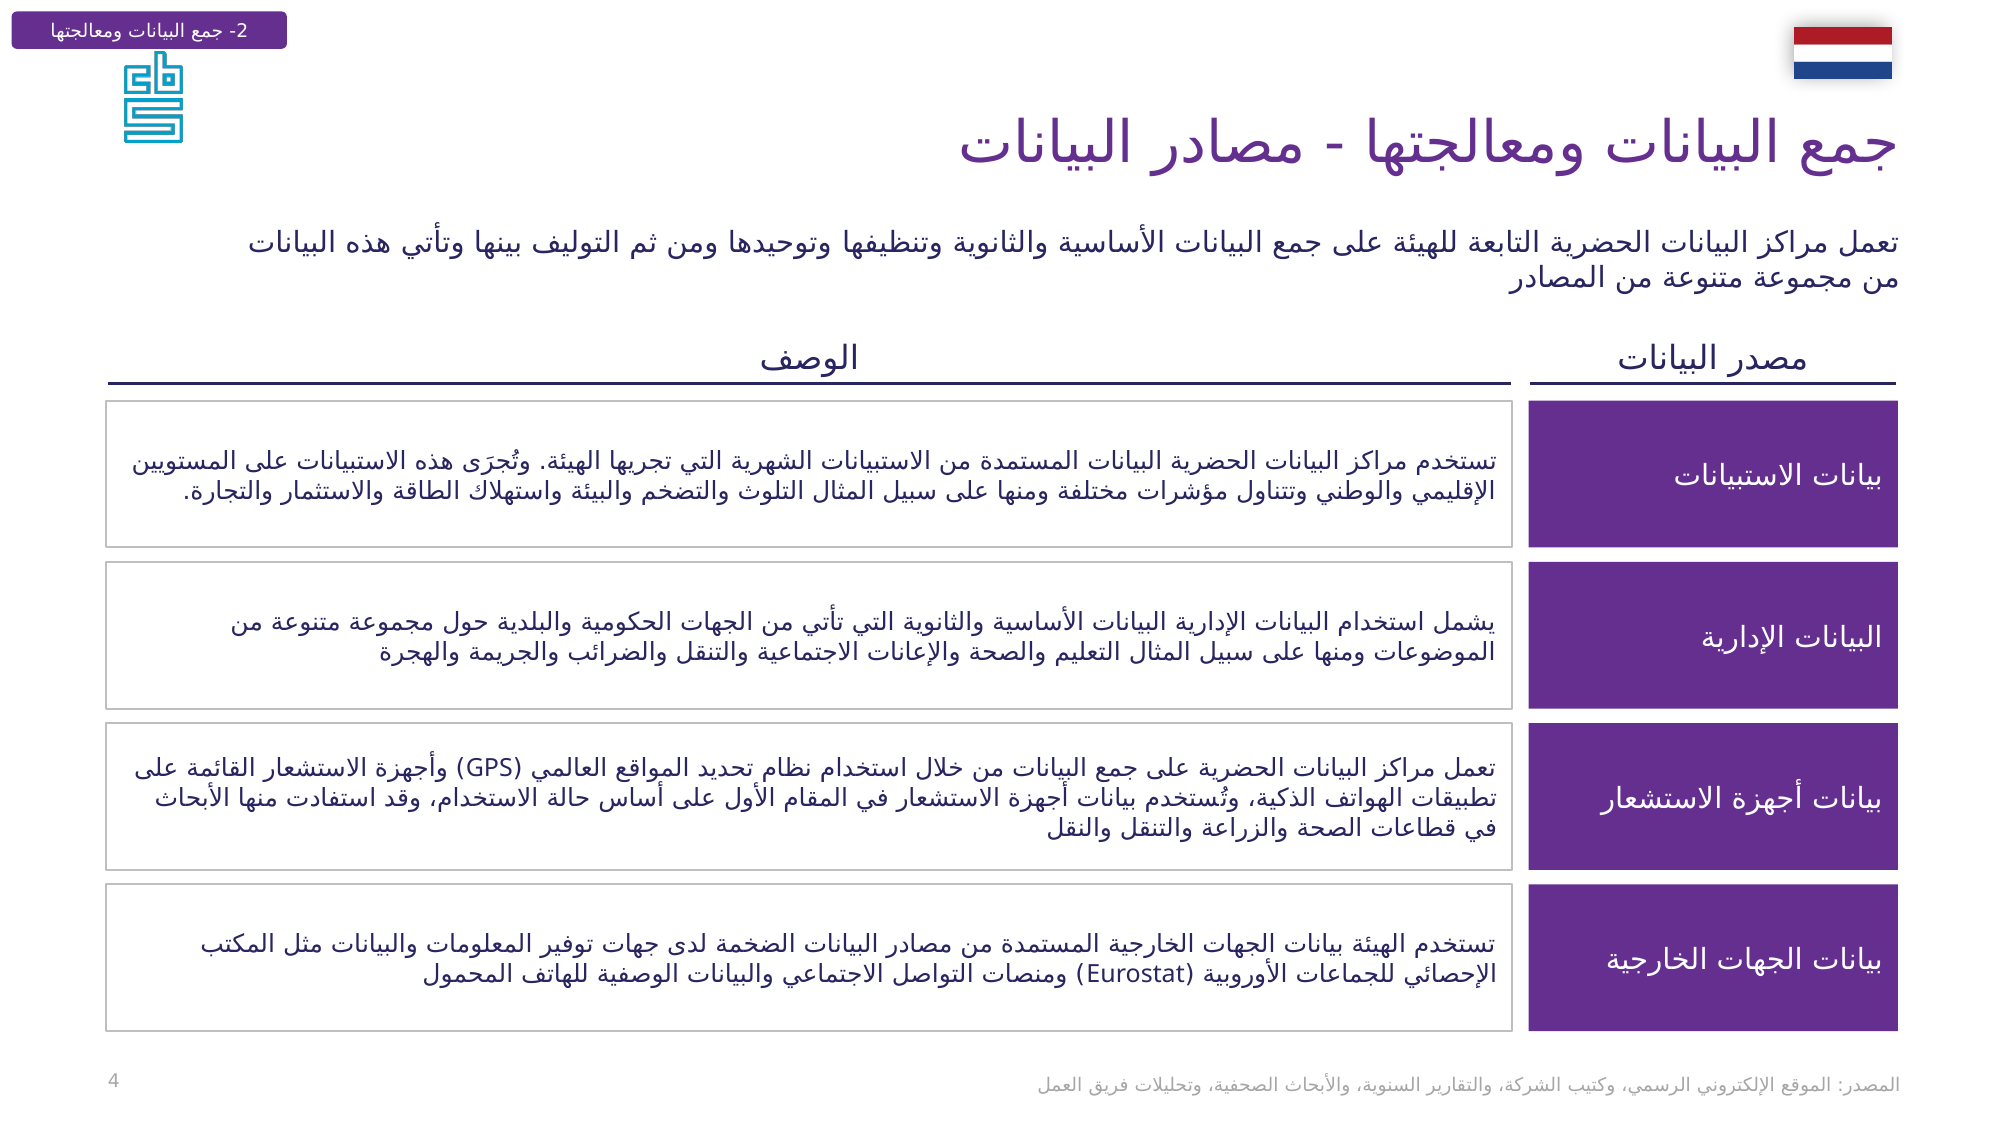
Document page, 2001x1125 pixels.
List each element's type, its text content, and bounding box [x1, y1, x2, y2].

text_box البيانات الإدارية [1528, 561, 1898, 709]
text_box بيانات الجهات الخارجية [1528, 884, 1898, 1032]
picture [1794, 27, 1892, 80]
text_box يشمل استخدام البيانات الإدارية البيانات الأساسية والثانوية التي تأتي من الجهات الحكومية والبلدية حول مجموعة متنوعة من الموضوعات ومنها على سبيل المثال التعليم والصحة والإعانات الاجتماعية والتنقل والضرائب والجريمة والهجرة [104, 560, 1514, 710]
text_box بيانات الاستبيانات [1528, 400, 1898, 548]
picture [158, 55, 179, 90]
footer المصدر: الموقع الإلكتروني الرسمي، وكتيب الشركة، والتقارير السنوية، والأبحاث الصحفية، وتحليلات فريق العمل [579, 1057, 1916, 1103]
text_box تعمل مراكز البيانات الحضرية التابعة للهيئة على جمع البيانات الأساسية والثانوية وتنظيفها وتوحيدها ومن ثم التوليف بينها وتأتي هذه البيانات من مجموعة متنوعة من المصادر [188, 215, 1917, 276]
title جمع البيانات ومعالجتها - مصادر البيانات [102, 91, 1916, 187]
text_box تستخدم الهيئة بيانات الجهات الخارجية المستمدة من مصادر البيانات الضخمة لدى جهات توفير المعلومات والبيانات مثل المكتب الإحصائي للجماعات الأوروبية (Eurostat) ومنصات التواصل الاجتماعي والبيانات الوصفية للهاتف المحمول [104, 883, 1514, 1033]
text_box مصدر البيانات [1611, 332, 1815, 377]
text_box تعمل مراكز البيانات الحضرية على جمع البيانات من خلال استخدام نظام تحديد المواقع العالمي (GPS) وأجهزة الاستشعار القائمة على تطبيقات الهواتف الذكية، وتُستخدم بيانات أجهزة الاستشعار في المقام الأول على أساس حالة الاستخدام، وقد استفادت منها الأبحاث في قطاعات الصحة والزراعة والتنقل والنقل [104, 722, 1514, 872]
slide_number 4 [67, 1057, 135, 1103]
text_box تستخدم مراكز البيانات الحضرية البيانات المستمدة من الاستبيانات الشهرية التي تجريها الهيئة. وتُجرَى هذه الاستبيانات على المستويين الإقليمي والوطني وتتناول مؤشرات مختلفة ومنها على سبيل المثال التلوث والتضخم والبيئة واستهلاك الطاقة والاستثمار والتجارة. [104, 399, 1514, 549]
text_box 2- جمع البيانات ومعالجتها [10, 9, 289, 51]
text_box الوصف [700, 332, 919, 377]
text_box بيانات أجهزة الاستشعار [1528, 723, 1898, 870]
picture [107, 51, 199, 143]
picture [128, 103, 179, 139]
